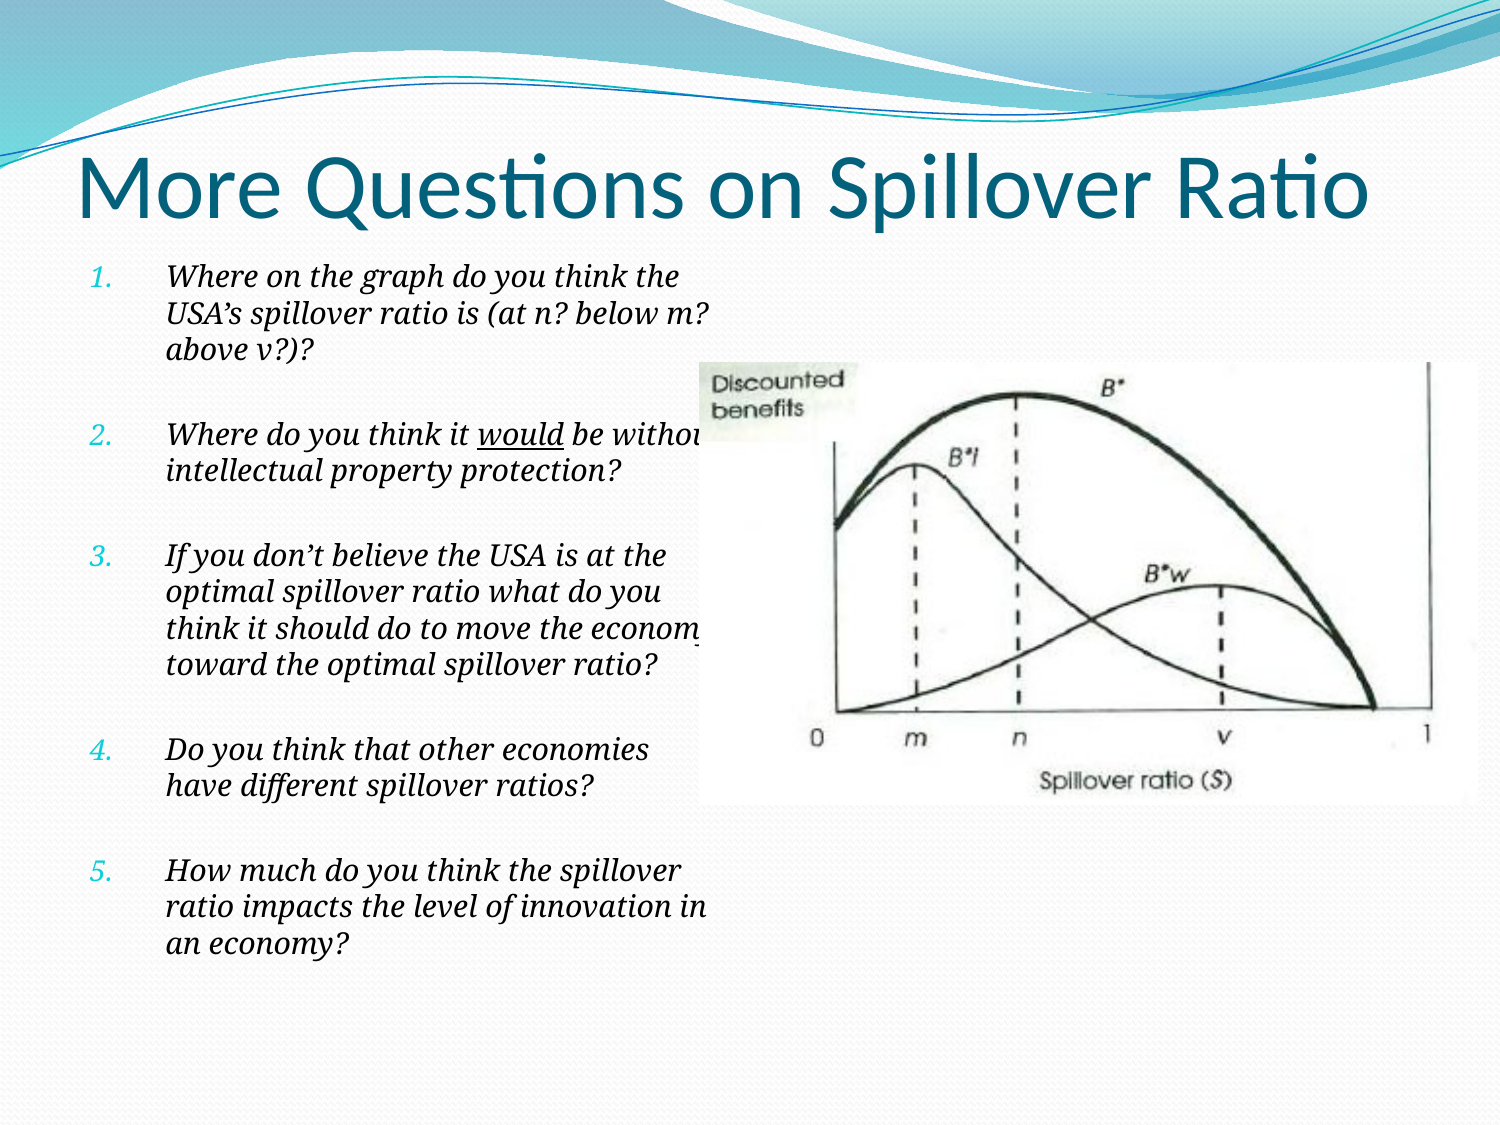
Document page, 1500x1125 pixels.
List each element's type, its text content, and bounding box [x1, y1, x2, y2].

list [699, 362, 1478, 805]
list Where on the graph do you think the USA’s spillover ratio is (at n? below m? above v?)? Where do you think it would be without intellectual property protection? If you don’t believe the USA is at the optimal spillover ratio what do you think it should do to move the economy toward the optimal spillover ratio? Do you think that other economies have different spillover ratios? How much do you think the spillover ratio impacts the level of innovation in an economy? [75, 249, 738, 1043]
title More Questions on Spillover Ratio [75, 115, 1425, 238]
